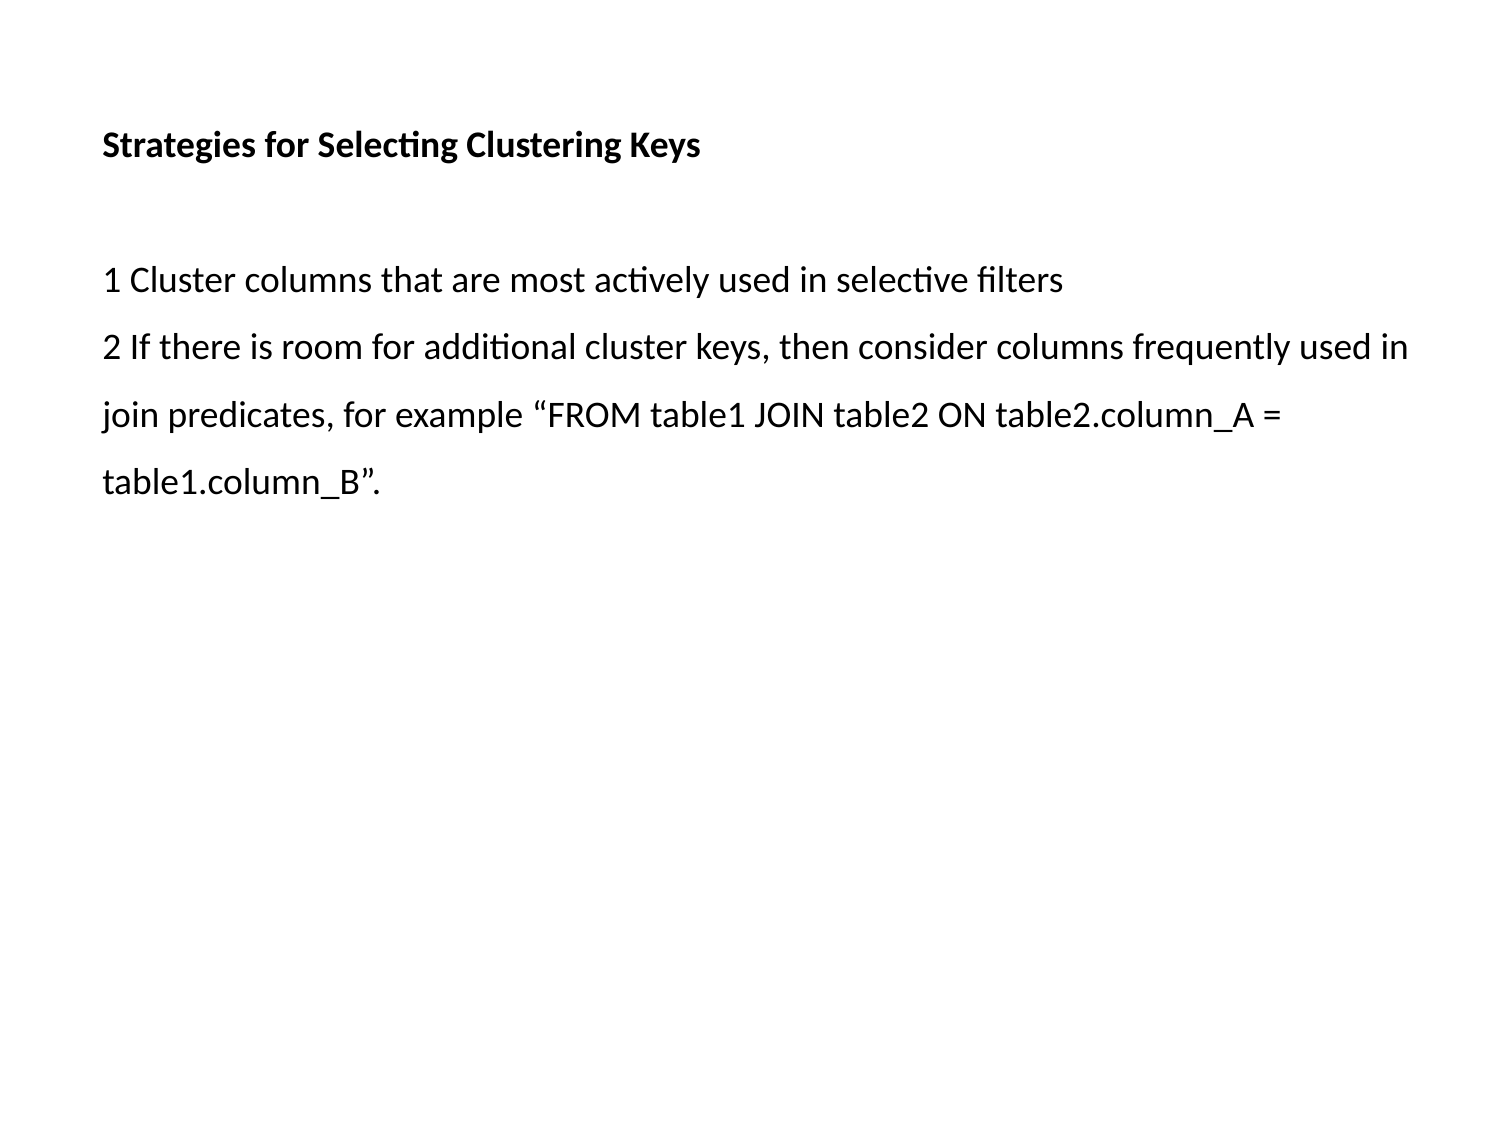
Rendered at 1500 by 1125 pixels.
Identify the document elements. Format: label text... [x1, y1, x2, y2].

text_box Strategies for Selecting Clustering Keys 1 Cluster columns that are most actively used in selective filters 2 If there is room for additional cluster keys, then consider columns frequently used in join predicates, for example “FROM table1 JOIN table2 ON table2.column_A = table1.column_B”. [87, 112, 1463, 713]
